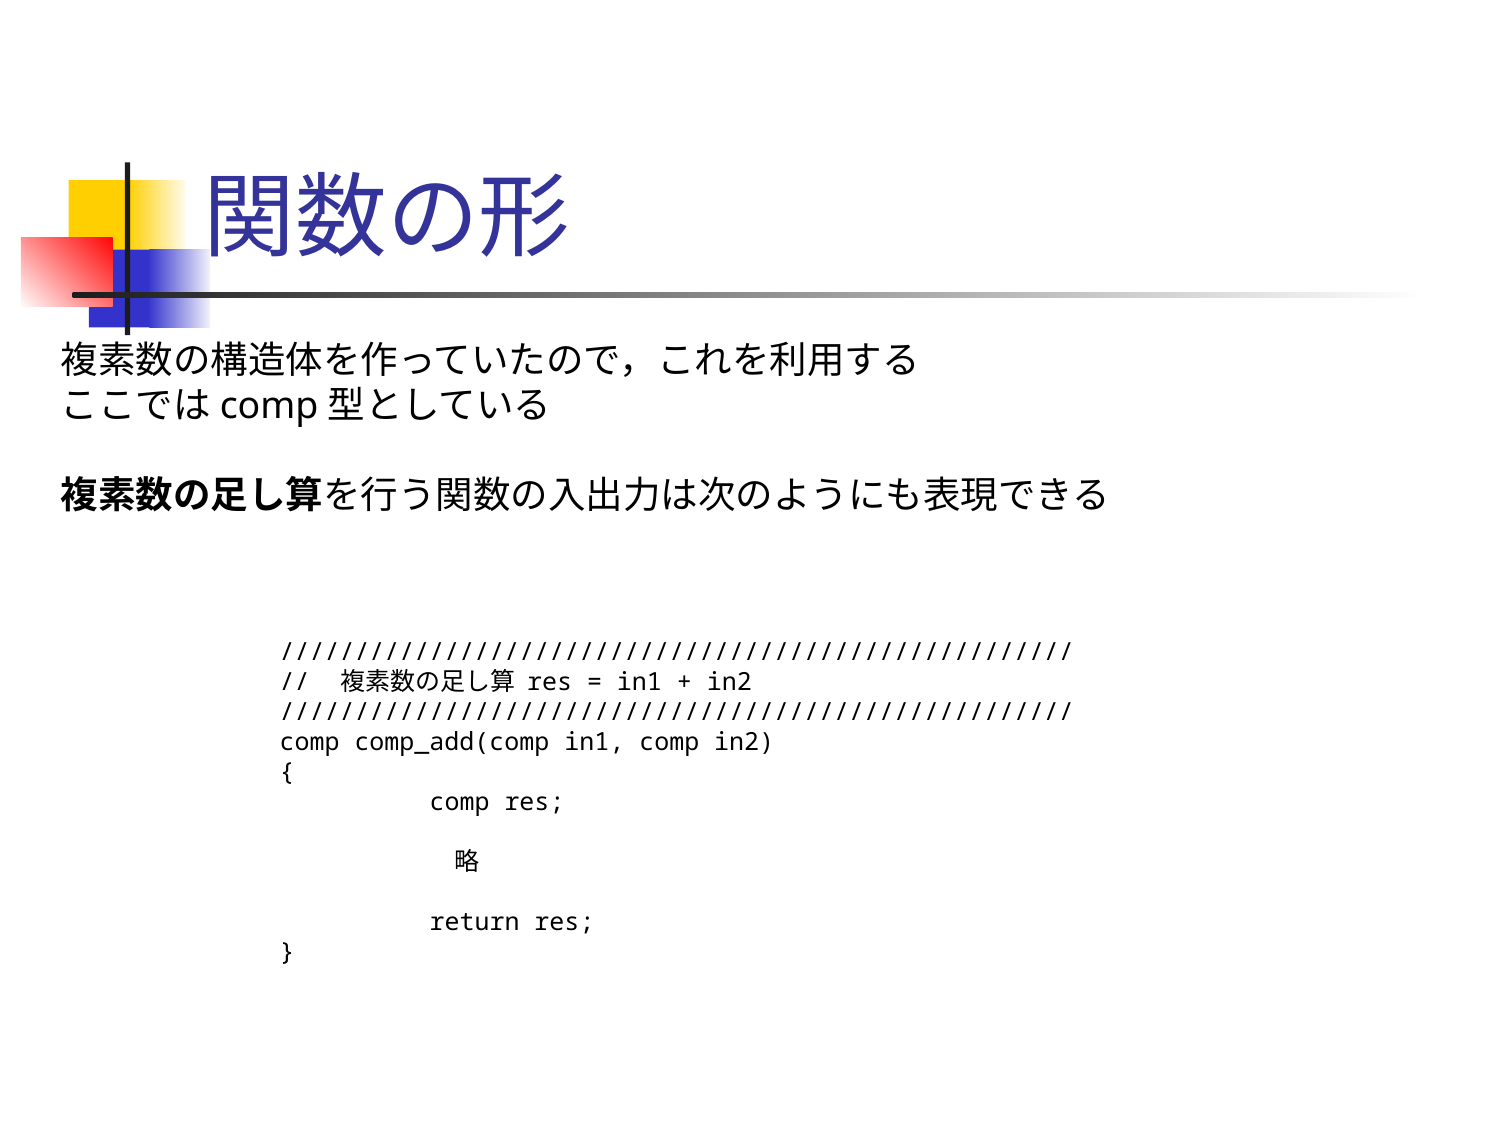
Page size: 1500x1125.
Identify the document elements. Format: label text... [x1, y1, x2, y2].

text_box ///////////////////////////////////////////////////// // 複素数の足し算 res = in1 + in2 ///////////////////////////////////////////////////// comp comp_add(comp in1, comp in2) { comp res; 略 return res; } [264, 628, 1145, 973]
title 関数の形 [188, 35, 1468, 275]
text_box 複素数の構造体を作っていたので，これを利用する ここではcomp型としている 複素数の足し算を行う関数の入出力は次のようにも表現できる [46, 328, 1125, 524]
